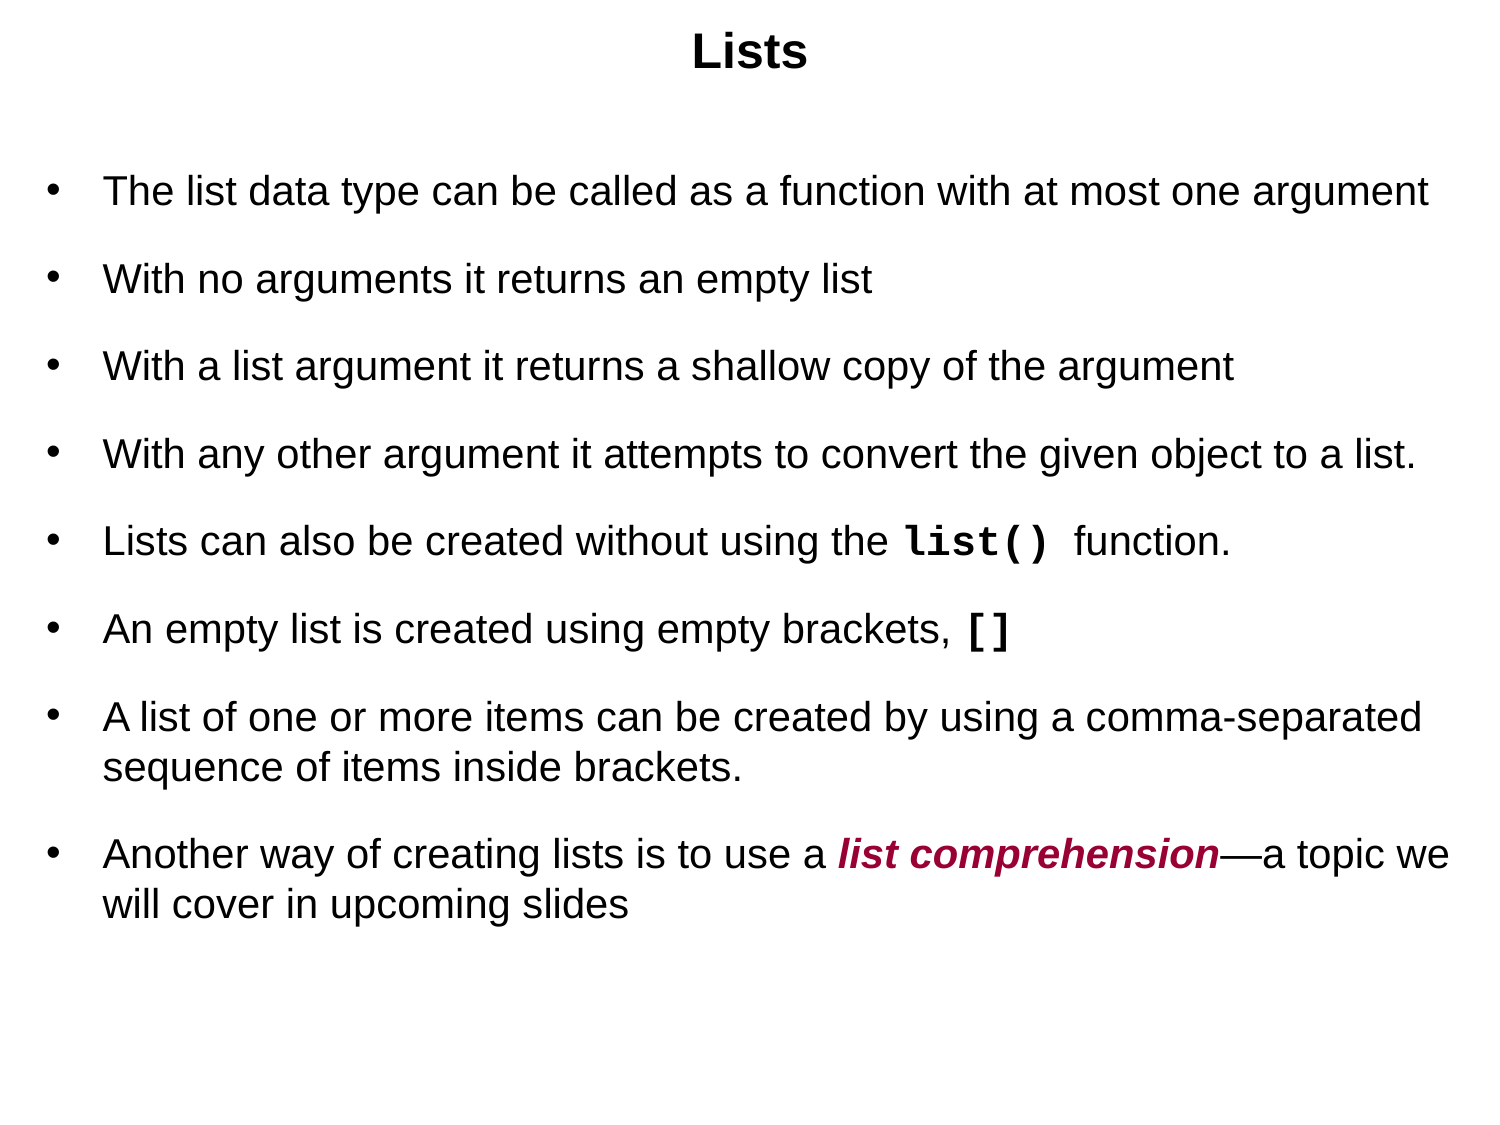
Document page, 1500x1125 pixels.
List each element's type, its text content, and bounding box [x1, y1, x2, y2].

title Lists [75, 0, 1425, 98]
list The list data type can be called as a function with at most one argument With no arguments it returns an empty list With a list argument it returns a shallow copy of the argument With any other argument it attempts to convert the given object to a list. Lists can also be created without using the list() function. An empty list is created using empty brackets, [] A list of one or more items can be created by using a comma-separated sequence of items inside brackets. Another way of creating lists is to use a list comprehension—a topic we will cover in upcoming slides [31, 156, 1466, 1086]
